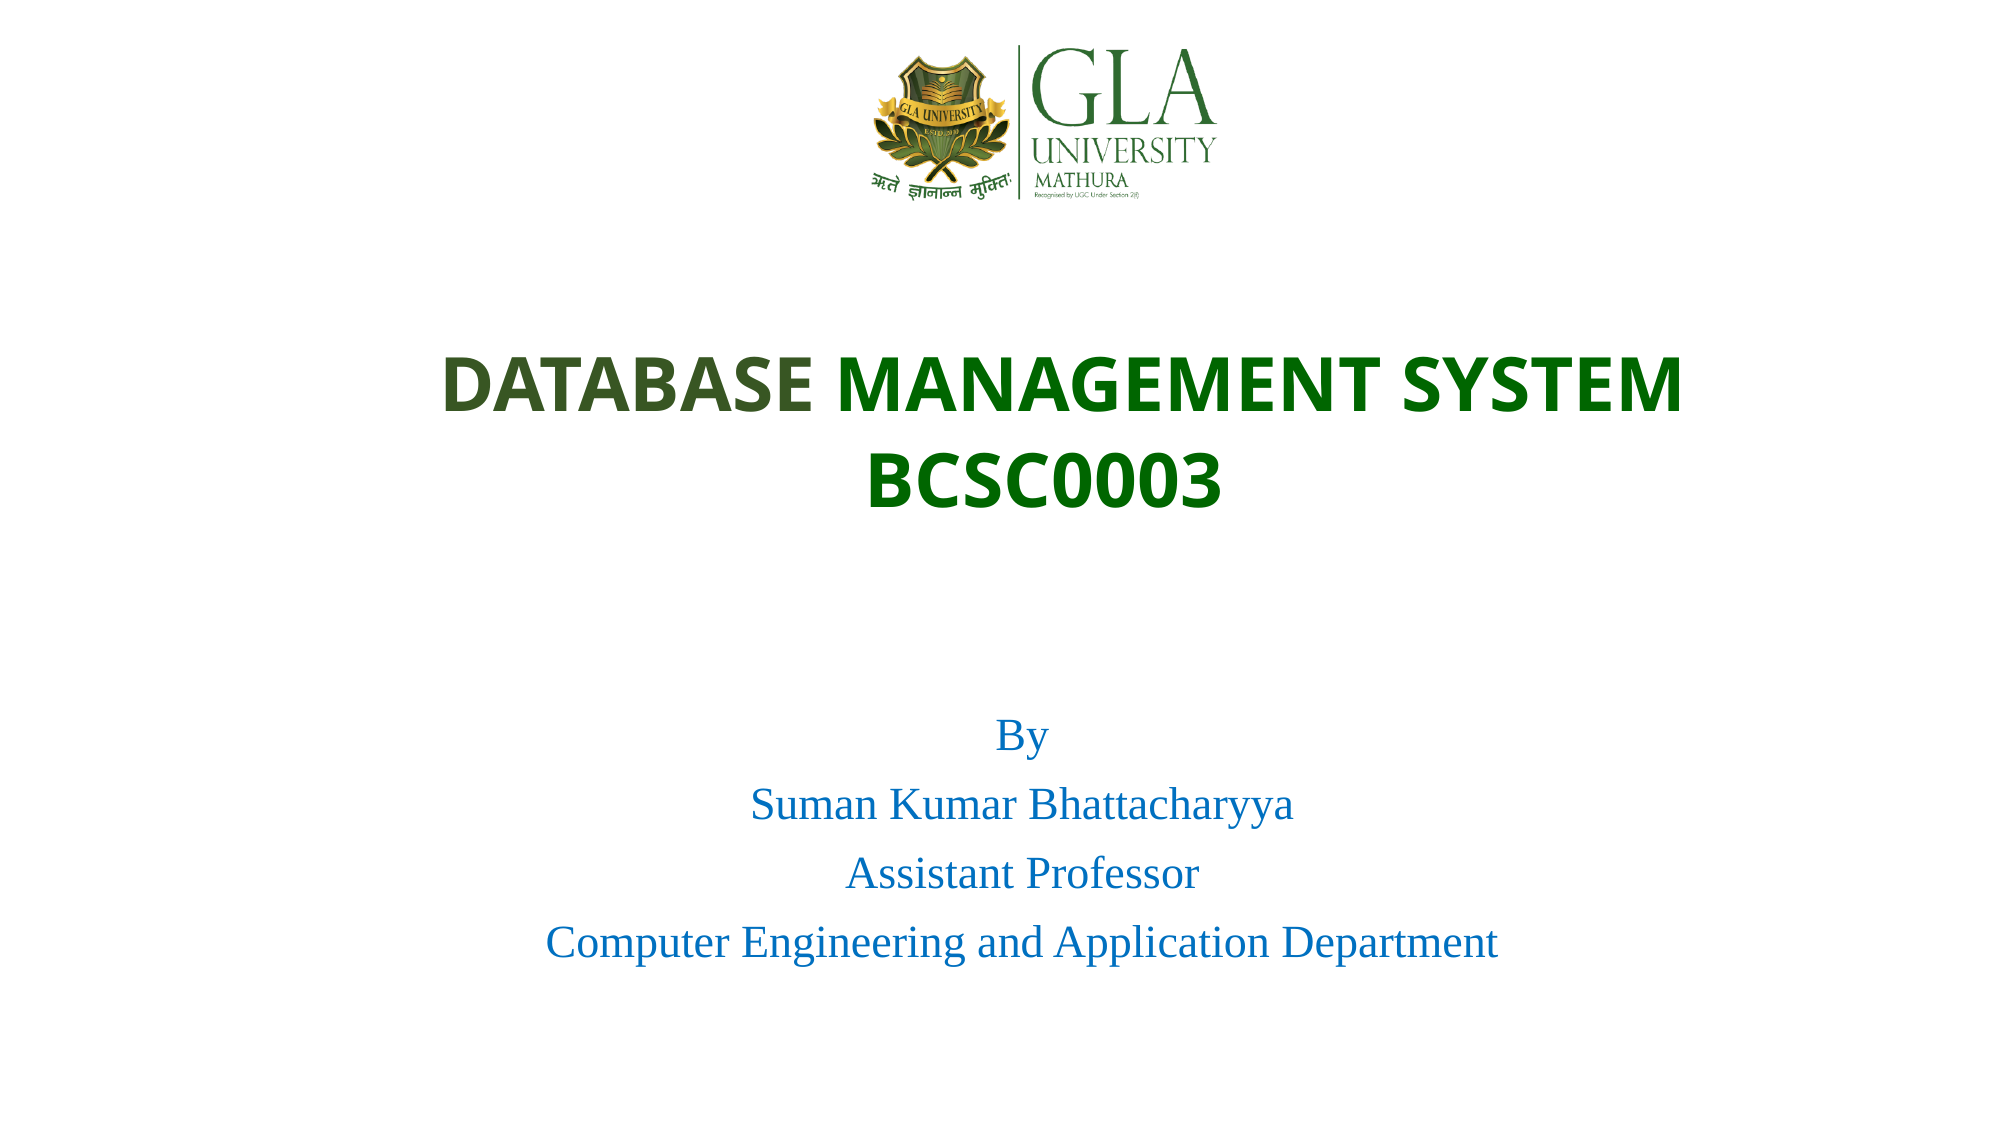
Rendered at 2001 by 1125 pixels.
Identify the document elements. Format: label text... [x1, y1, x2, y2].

picture [824, 10, 1266, 224]
subtitle By Suman Kumar Bhattacharyya Assistant Professor Computer Engineering and Application Department [272, 703, 1773, 976]
title DATABASE MANAGEMENT SYSTEM BCSC0003 [300, 307, 1827, 621]
